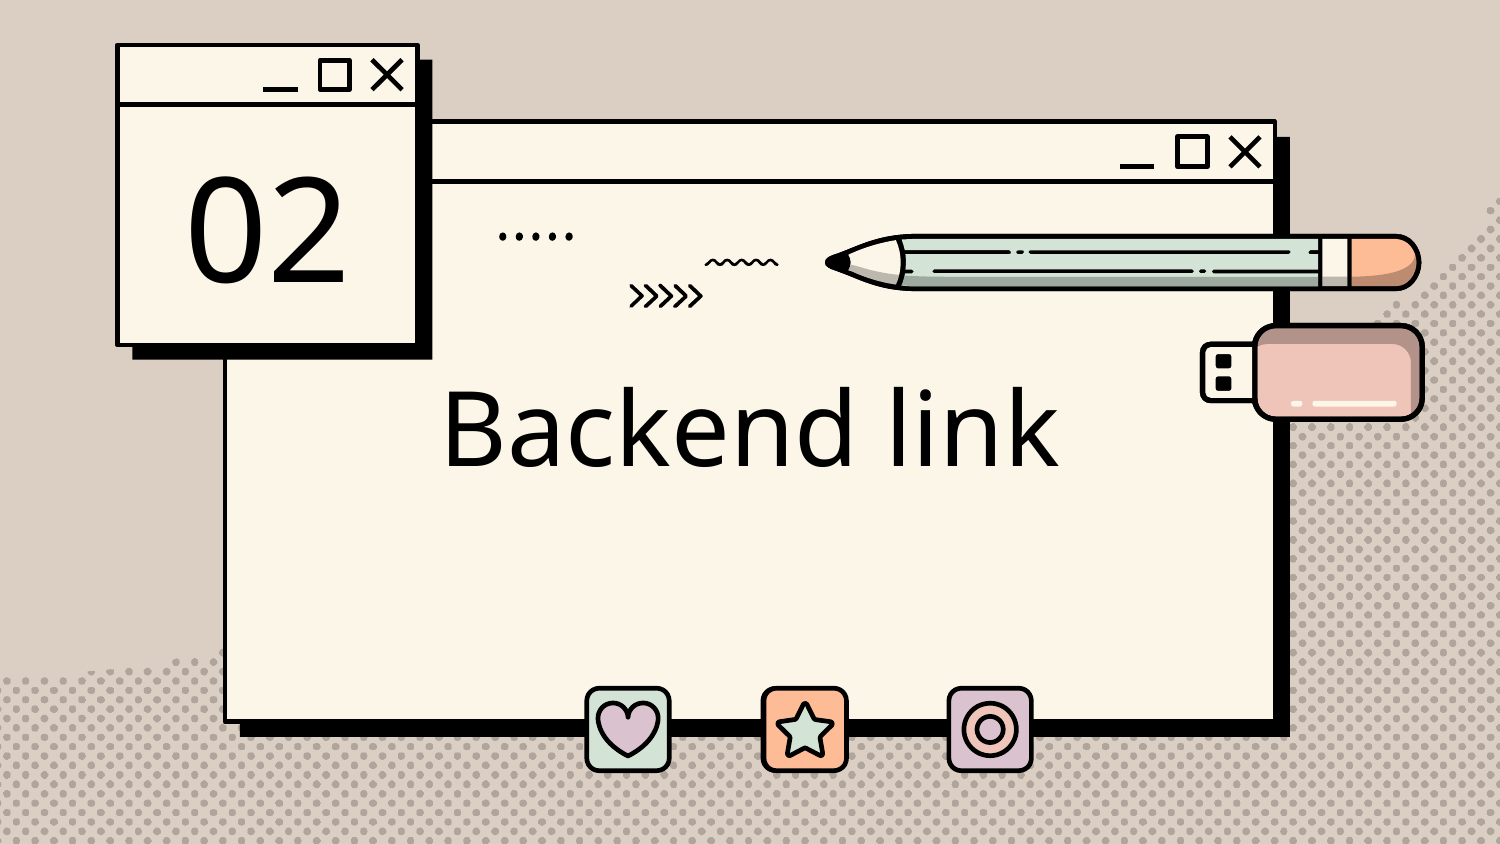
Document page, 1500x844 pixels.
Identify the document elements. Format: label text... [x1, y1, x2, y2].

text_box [116, 44, 433, 360]
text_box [763, 687, 847, 771]
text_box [586, 687, 670, 771]
text_box [643, 284, 659, 308]
text_box [629, 284, 644, 308]
text_box [499, 232, 507, 241]
text_box [658, 283, 674, 308]
text_box [548, 232, 556, 241]
text_box [532, 232, 540, 241]
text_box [823, 233, 1425, 292]
text_box [565, 232, 573, 241]
text_box [704, 258, 779, 267]
text_box [515, 232, 523, 241]
text_box [673, 284, 688, 308]
text_box [688, 284, 703, 308]
title Backend link [300, 346, 1200, 497]
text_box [847, 687, 1032, 771]
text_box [1262, 259, 1363, 486]
